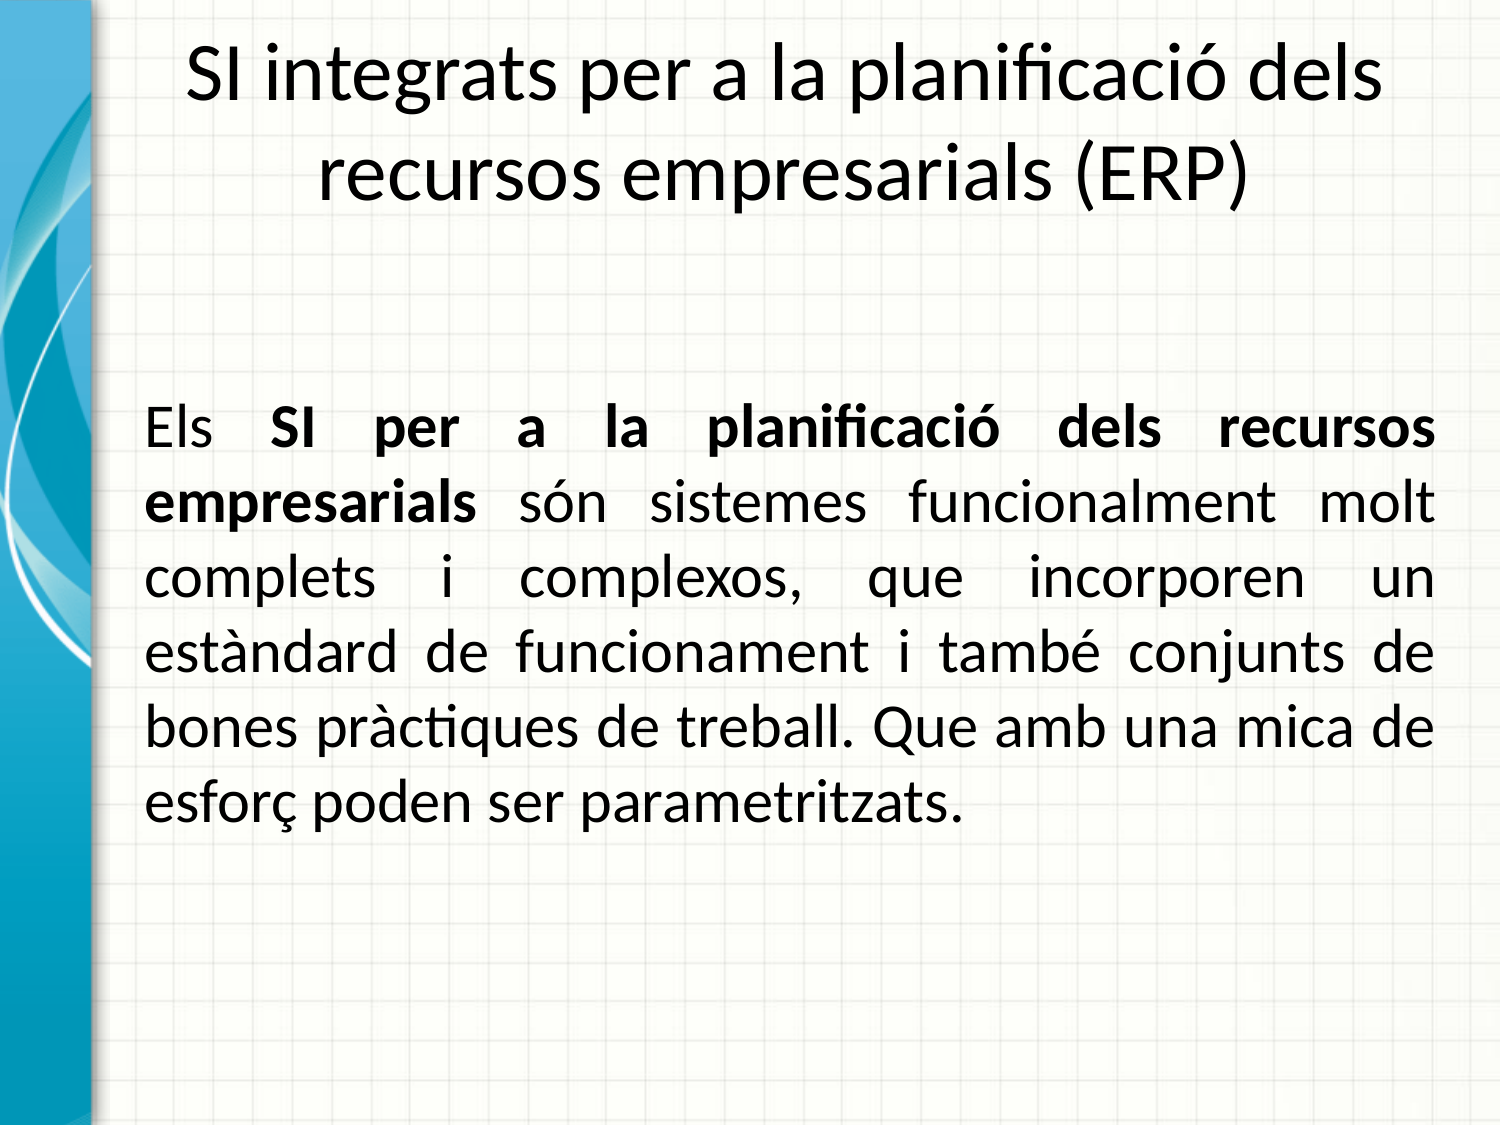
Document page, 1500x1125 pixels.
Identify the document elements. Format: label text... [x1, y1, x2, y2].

text_box Els SI per a la planificació dels recursos empresarials són sistemes funcionalment molt complets i complexos, que incorporen un estàndard de funcionament i també conjunts de bones pràctiques de treball. Que amb una mica de esforç poden ser parametritzats. [129, 377, 1453, 1087]
title SI integrats per a la planificació dels recursos empresarials (ERP) [153, 9, 1418, 227]
picture [0, 0, 1500, 1125]
